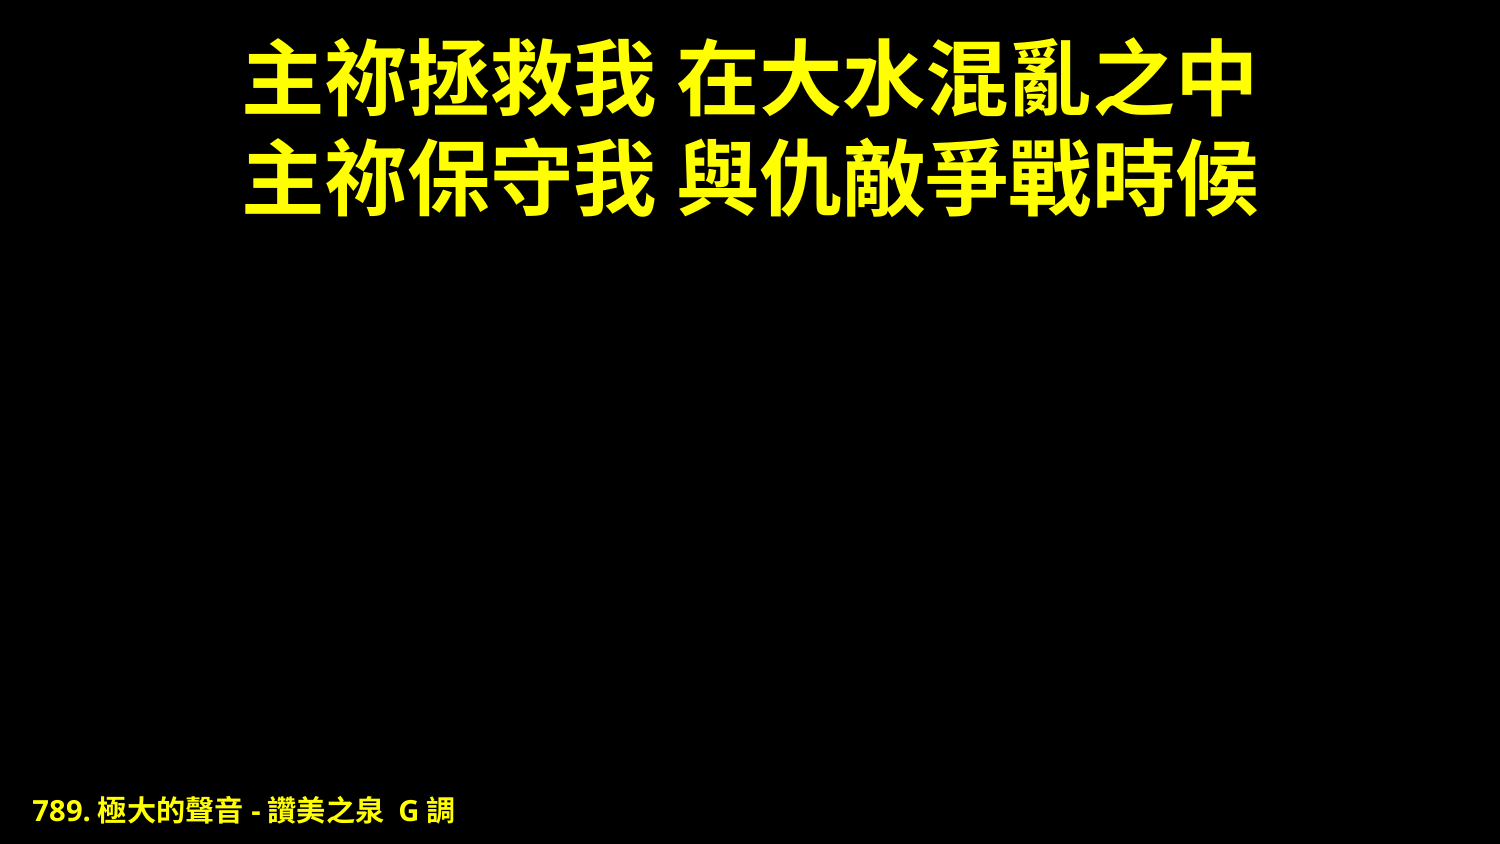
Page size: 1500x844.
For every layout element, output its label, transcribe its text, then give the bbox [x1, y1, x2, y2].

text_box 789.極大的聲音-讚美之泉 G調 [17, 784, 656, 835]
title 主祢拯救我 在大水混亂之中 主祢保守我 與仇敵爭戰時候 [0, 55, 1500, 197]
